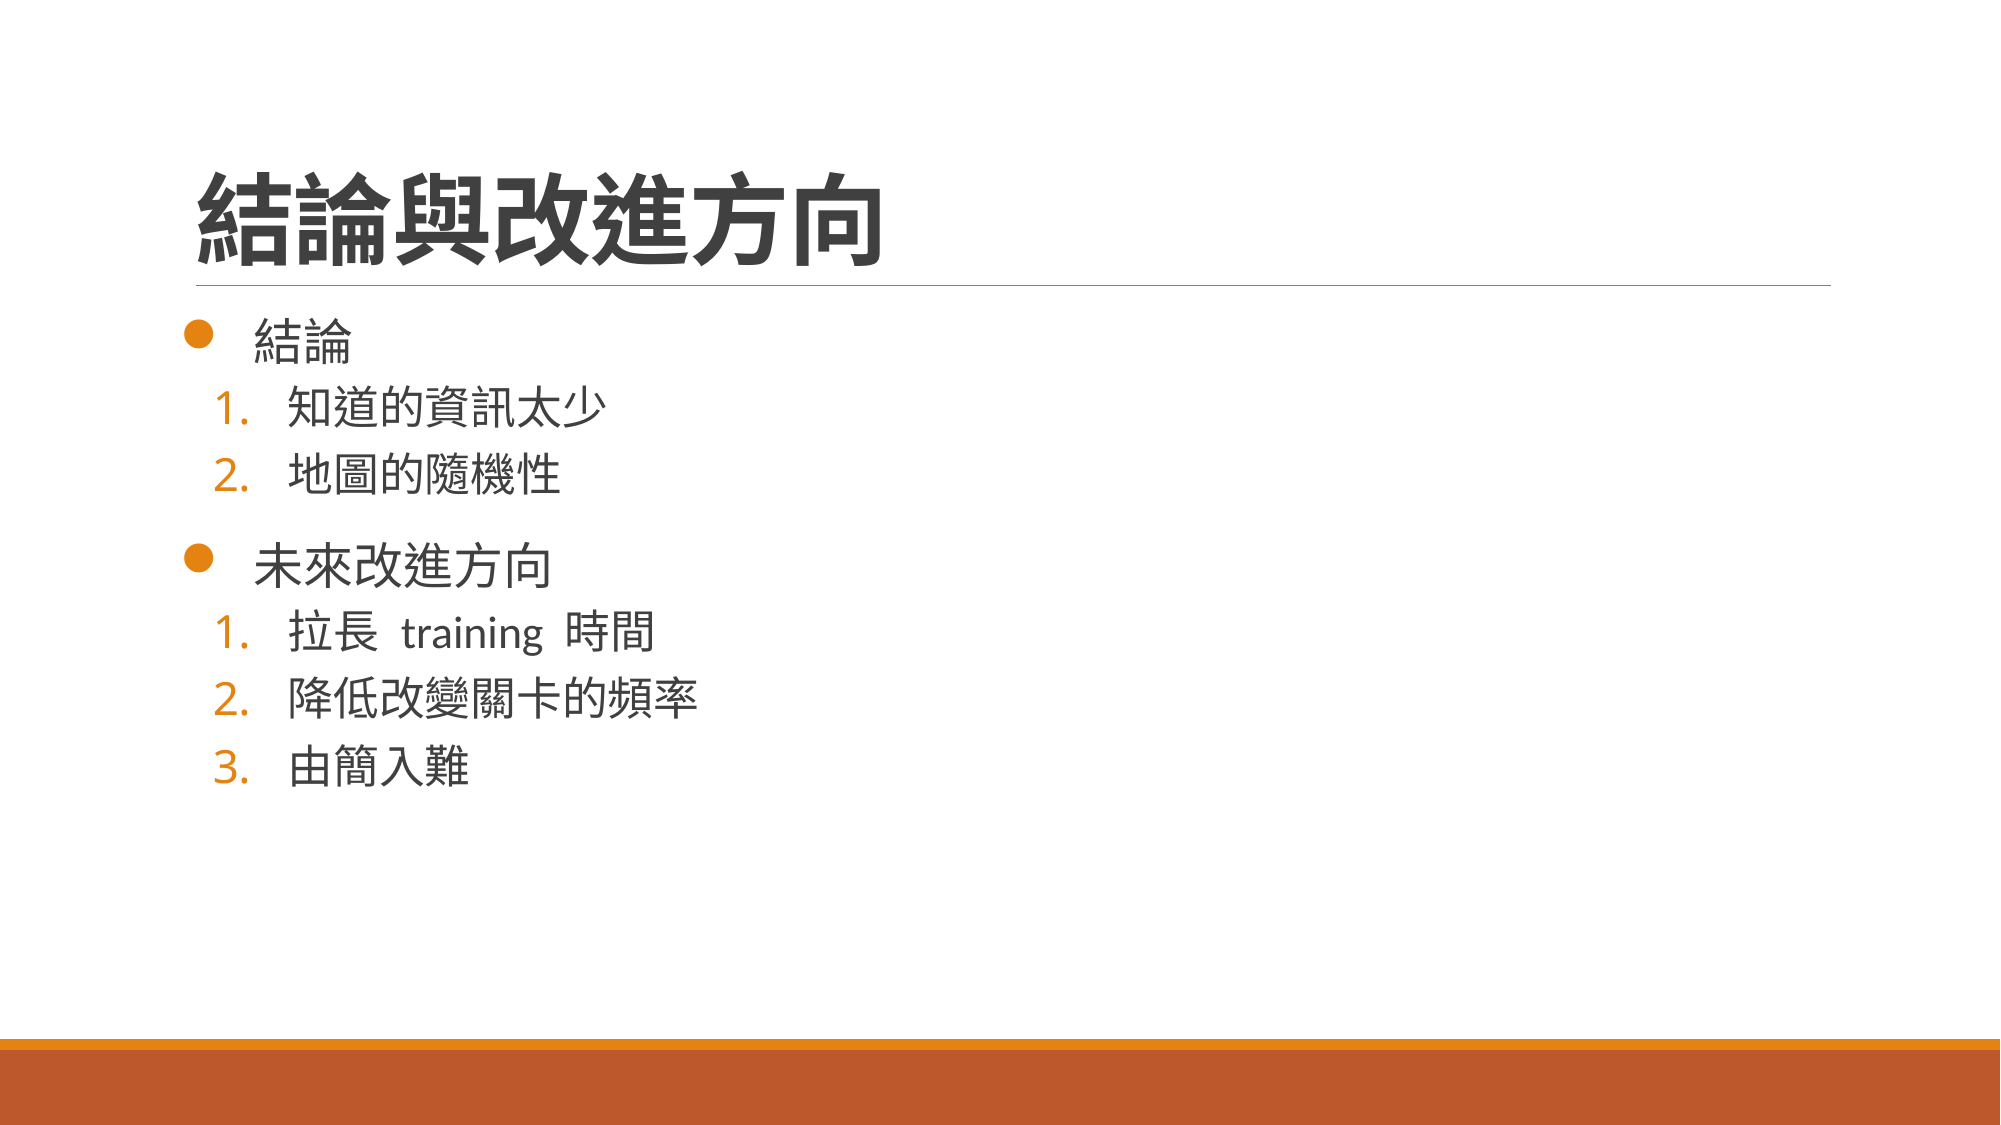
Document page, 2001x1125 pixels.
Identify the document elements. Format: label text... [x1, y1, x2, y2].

list 結論 知道的資訊太少 地圖的隨機性 未來改進方向 拉長 training 時間 降低改變關卡的頻率 由簡入難 [180, 302, 1830, 963]
title 結論與改進方向 [180, 47, 1830, 285]
